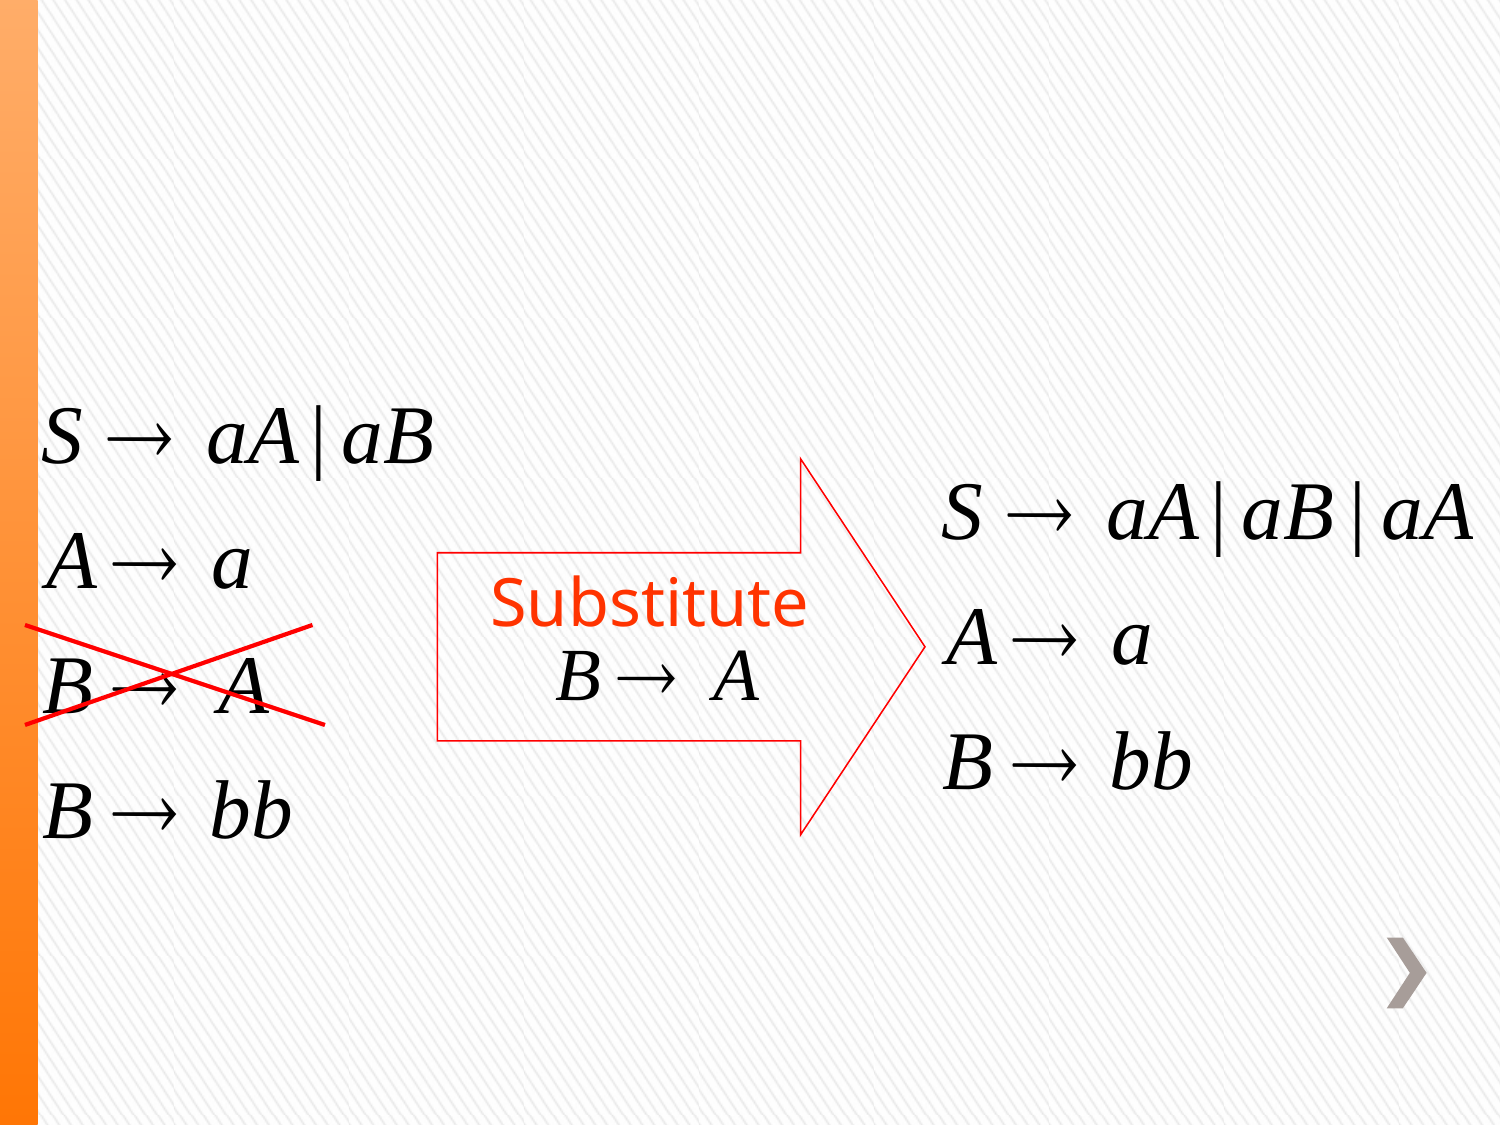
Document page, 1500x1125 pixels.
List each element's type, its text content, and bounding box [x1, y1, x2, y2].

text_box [0, 281, 37, 285]
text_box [37, 399, 438, 846]
text_box Substitute [441, 458, 925, 835]
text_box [937, 474, 1474, 797]
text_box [549, 643, 759, 707]
